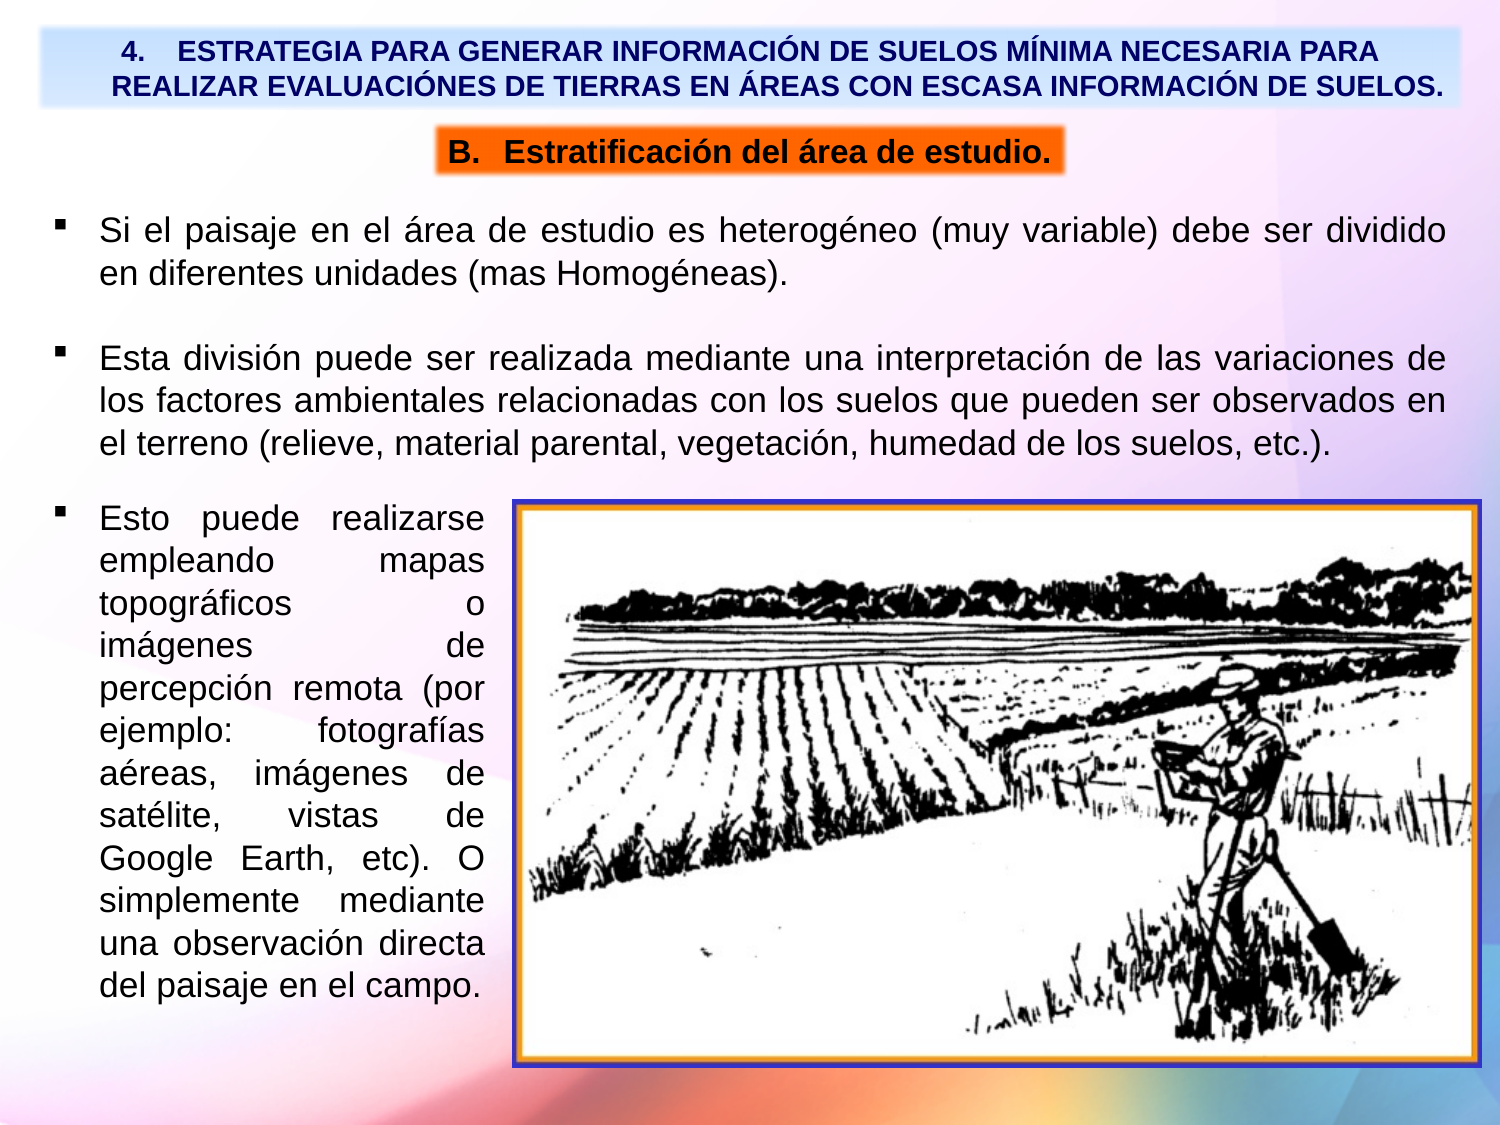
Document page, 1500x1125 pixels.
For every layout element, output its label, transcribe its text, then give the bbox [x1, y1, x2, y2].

picture [0, 0, 1500, 1125]
text_box Estratificación del área de estudio. [440, 130, 1061, 171]
text_box Esto puede realizarse empleando mapas topográficos o imágenes de percepción remota (por ejemplo: fotografías aéreas, imágenes de satélite, vistas de Google Earth, etc). O simplemente mediante una observación directa del paisaje en el campo. [37, 487, 500, 1013]
text_box Si el paisaje en el área de estudio es heterogéneo (muy variable) debe ser dividido en diferentes unidades (mas Homogéneas). Esta división puede ser realizada mediante una interpretación de las variaciones de los factores ambientales relacionadas con los suelos que pueden ser observados en el terreno (relieve, material parental, vegetación, humedad de los suelos, etc.). [37, 199, 1463, 470]
text_box ESTRATEGIA PARA GENERAR INFORMACIÓN DE SUELOS MÍNIMA NECESARIA PARA REALIZAR EVALUACIÓNES DE TIERRAS EN ÁREAS CON ESCASA INFORMACIÓN DE SUELOS. [45, 32, 1457, 104]
